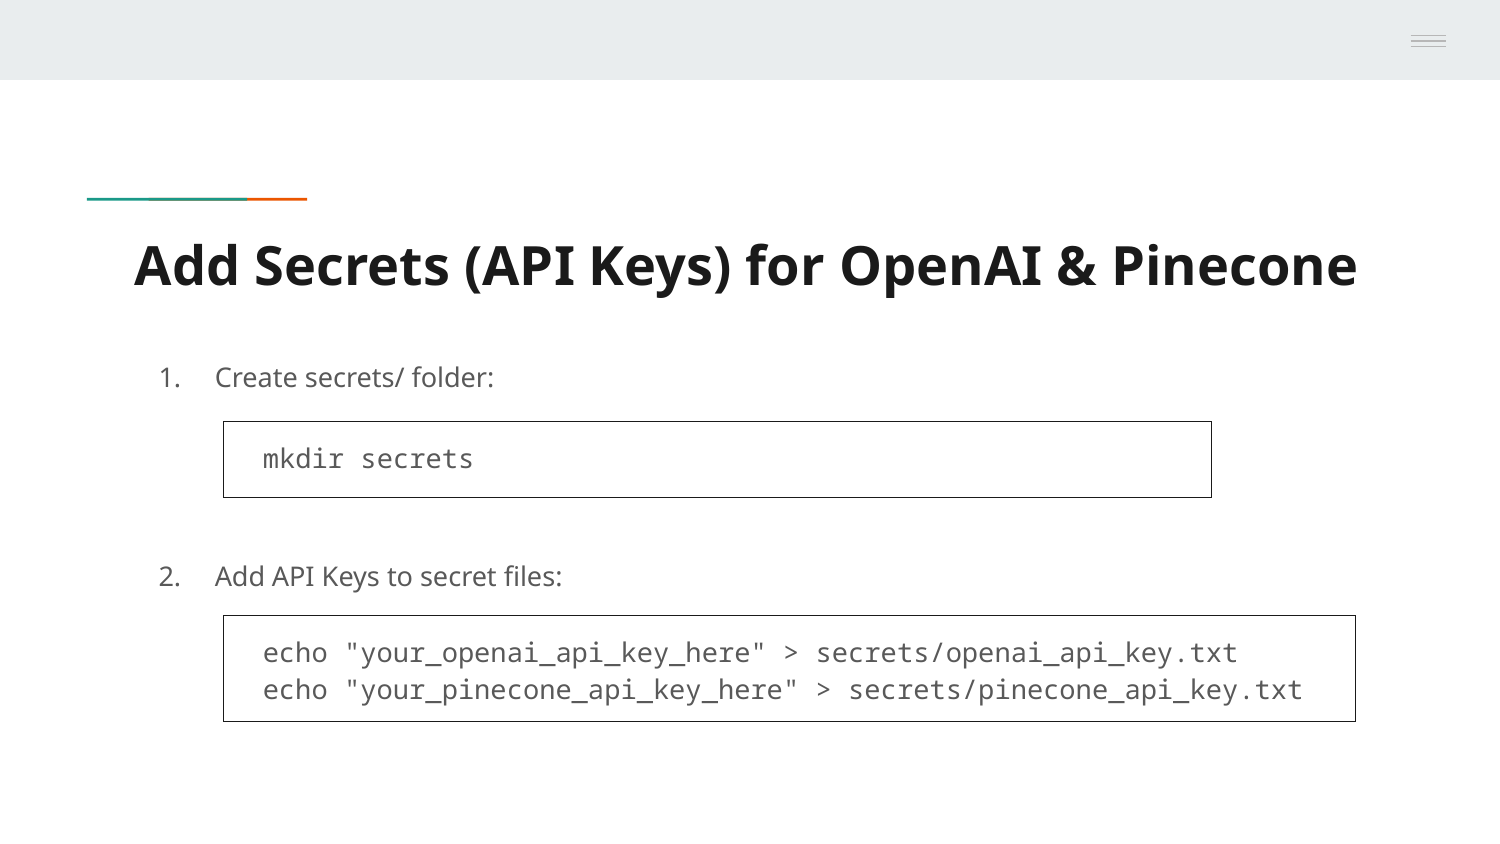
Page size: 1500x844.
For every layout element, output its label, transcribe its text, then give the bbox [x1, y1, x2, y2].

text_box mkdir secrets [223, 421, 1212, 498]
list Create secrets/ folder: [119, 341, 1381, 418]
text_box Add API Keys to secret files: [119, 539, 1381, 616]
text_box echo "your_openai_api_key_here" > secrets/openai_api_key.txt echo "your_pinecone_api_key_here" > secrets/pinecone_api_key.txt [223, 615, 1356, 722]
title Add Secrets (API Keys) for OpenAI & Pinecone [119, 216, 1381, 305]
